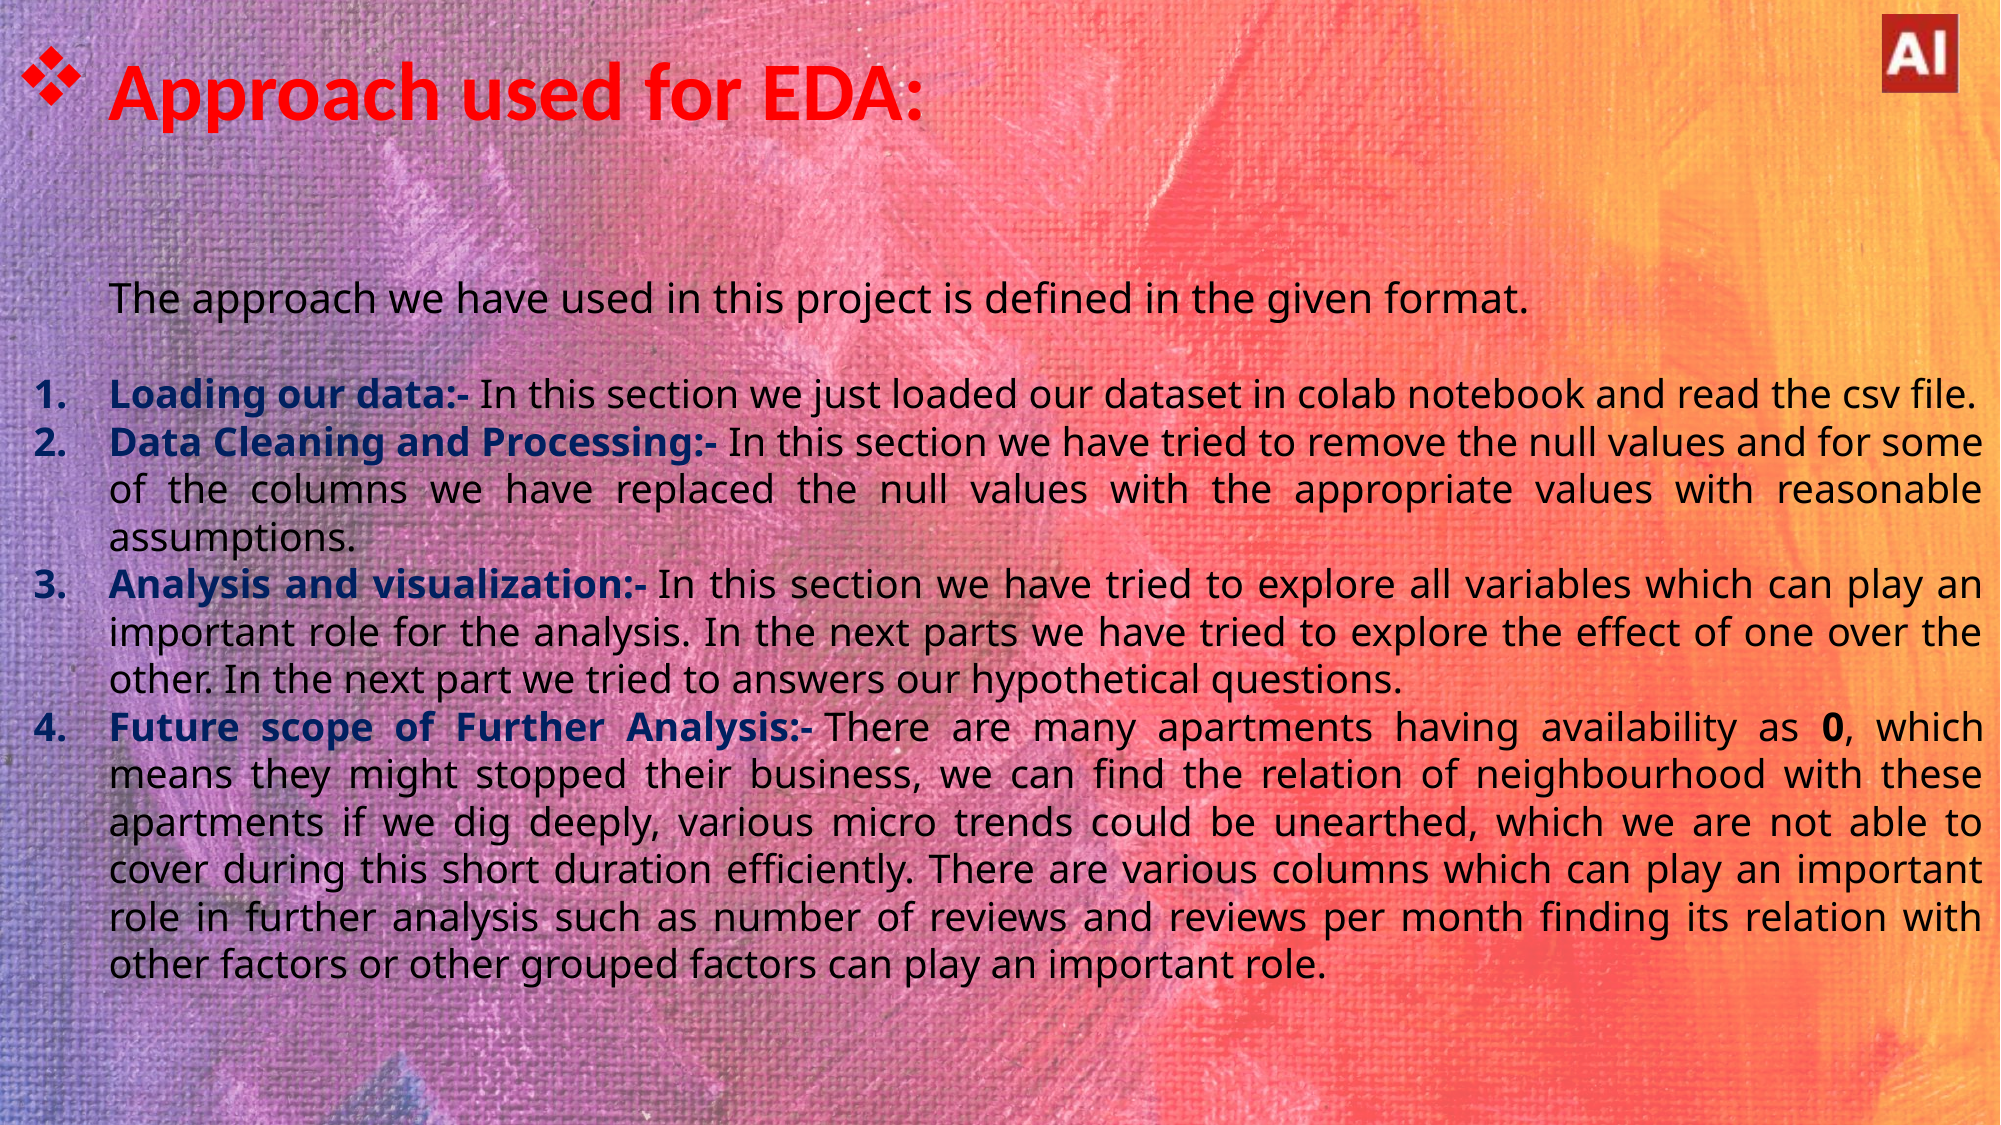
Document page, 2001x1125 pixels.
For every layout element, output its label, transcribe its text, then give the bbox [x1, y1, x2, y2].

text_box The approach we have used in this project is defined in the given format. Loading our data:- In this section we just loaded our dataset in colab notebook and read the csv file. Data Cleaning and Processing:- In this section we have tried to remove the null values and for some of the columns we have replaced the null values with the appropriate values with reasonable assumptions. Analysis and visualization:- In this section we have tried to explore all variables which can play an important role for the analysis. In the next parts we have tried to explore the effect of one over the other. In the next part we tried to answers our hypothetical questions. Future scope of Further Analysis:- There are many apartments having availability as 0, which means they might stopped their business, we can find the relation of neighbourhood with these apartments if we dig deeply, various micro trends could be unearthed, which we are not able to cover during this short duration efficiently. There are various columns which can play an important role in further analysis such as number of reviews and reviews per month finding its relation with other factors or other grouped factors can play an important role. [18, 264, 2000, 994]
picture [1881, 14, 1960, 93]
text_box Approach used for EDA: [0, 29, 1815, 145]
